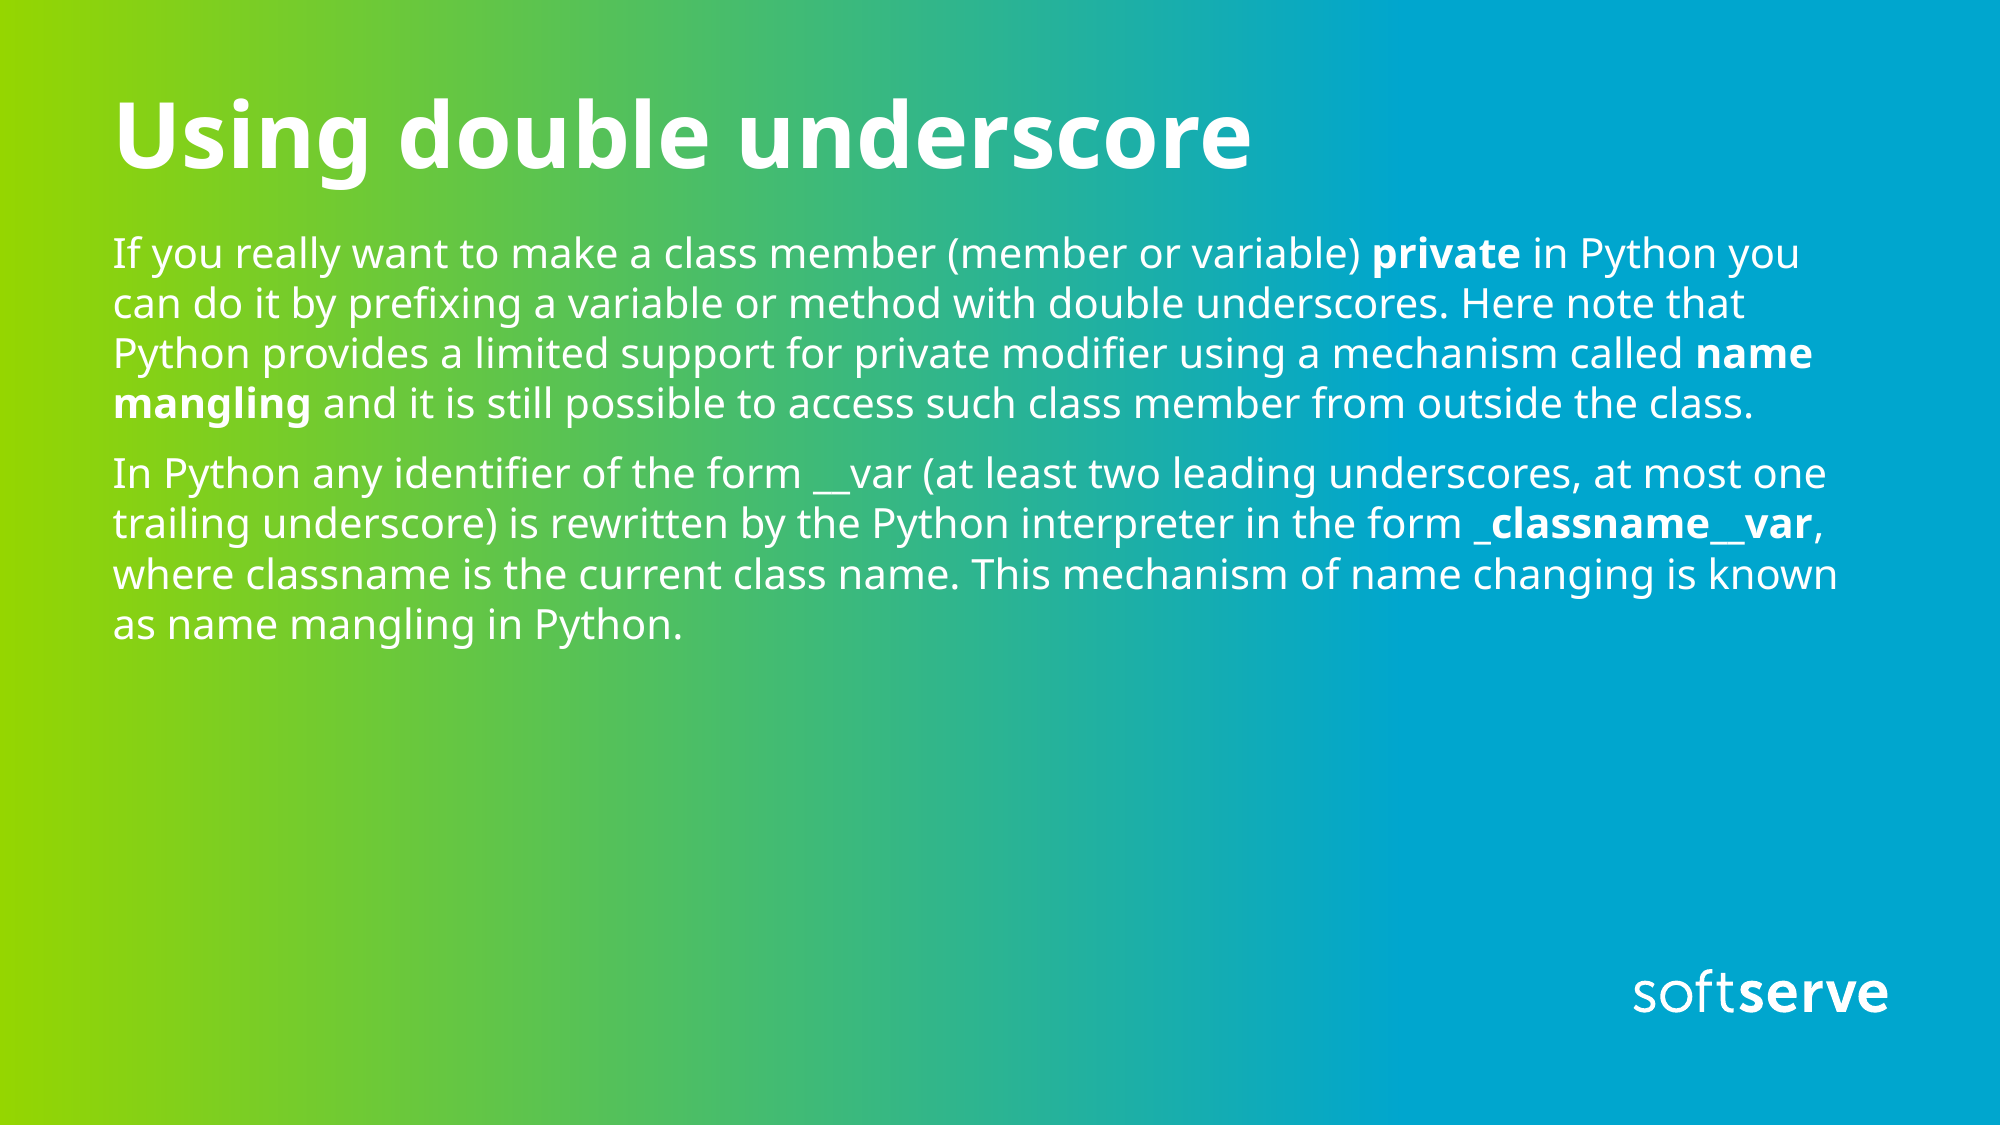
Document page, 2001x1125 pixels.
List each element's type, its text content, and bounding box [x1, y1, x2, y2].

list If you really want to make a class member (member or variable) private in Python you can do it by prefixing a variable or method with double underscores. Here note that Python provides a limited support for private modifier using a mechanism called name mangling and it is still possible to access such class member from outside the class. In Python any identifier of the form __var (at least two leading underscores, at most one trailing underscore) is rewritten by the Python interpreter in the form _classname__var, where classname is the current class name. This mechanism of name changing is known as name mangling in Python. [112, 219, 1888, 900]
title Using double underscore [112, 81, 1888, 194]
